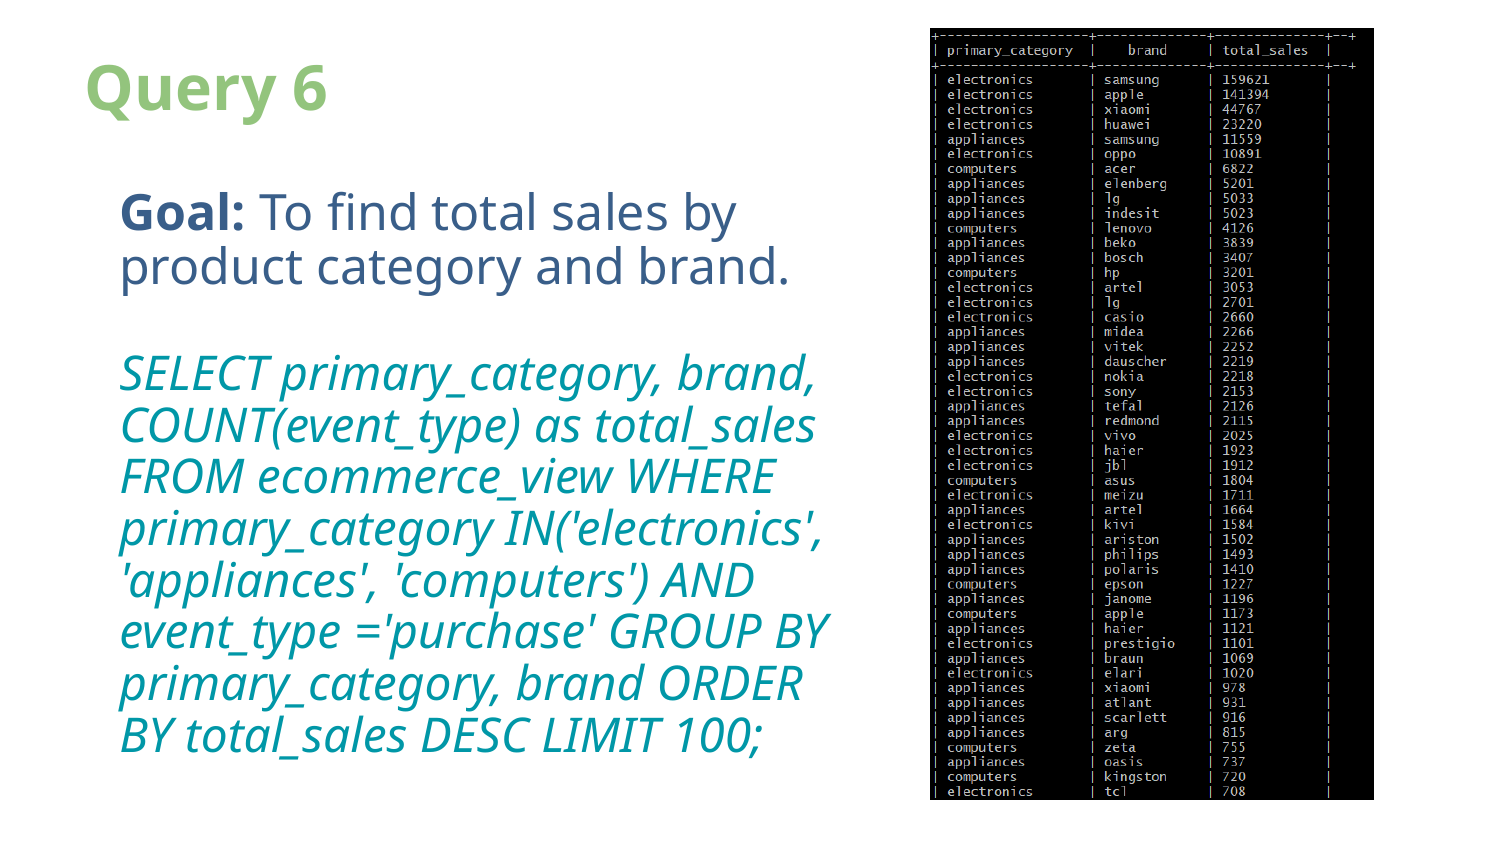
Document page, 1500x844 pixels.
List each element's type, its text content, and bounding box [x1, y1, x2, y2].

picture [930, 28, 1374, 800]
text_box Query 6 [69, 39, 401, 126]
list Goal: To find total sales by product category and brand. SELECT primary_category, brand, COUNT(event_type) as total_sales FROM ecommerce_view WHERE primary_category IN('electronics', 'appliances', 'computers') AND event_type ='purchase' GROUP BY primary_category, brand ORDER BY total_sales DESC LIMIT 100; [29, 179, 874, 642]
